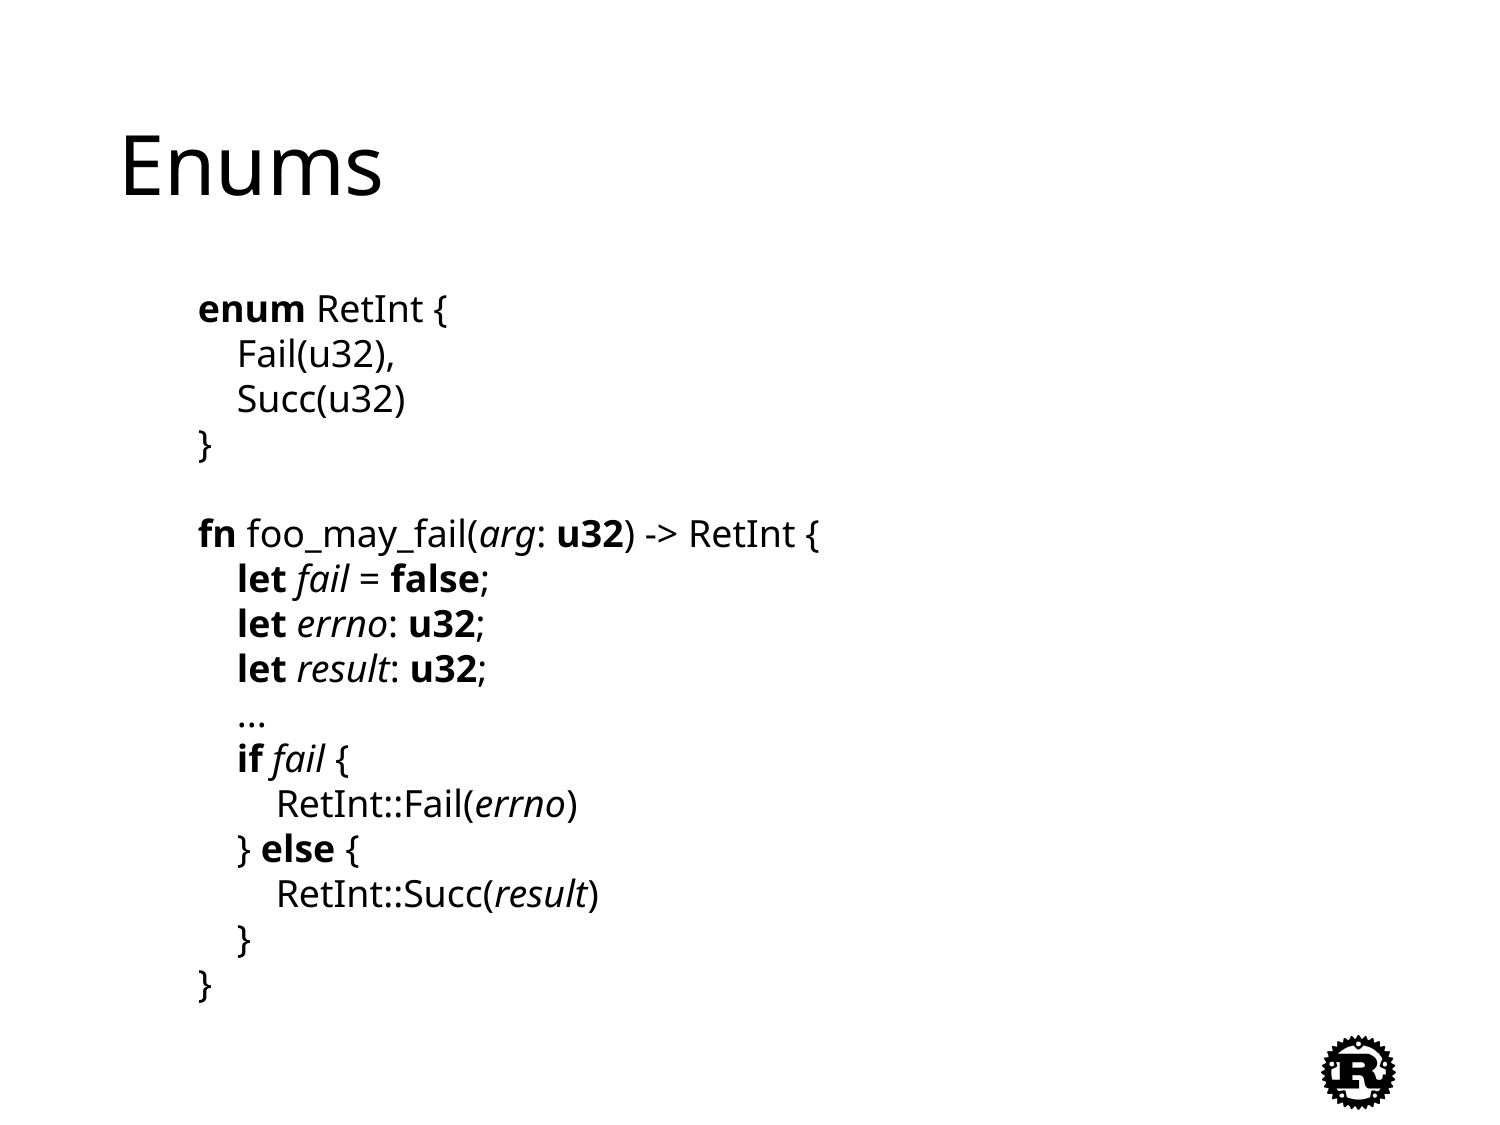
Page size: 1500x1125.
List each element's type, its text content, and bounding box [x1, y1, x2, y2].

picture [1321, 1035, 1397, 1111]
title Enums [103, 59, 1397, 278]
text_box enum RetInt { Fail(u32), Succ(u32) } fn foo_may_fail(arg: u32) -> RetInt { let fail = false; let errno: u32; let result: u32; ... if fail { RetInt::Fail(errno) } else { RetInt::Succ(result) } } [183, 277, 1283, 1012]
